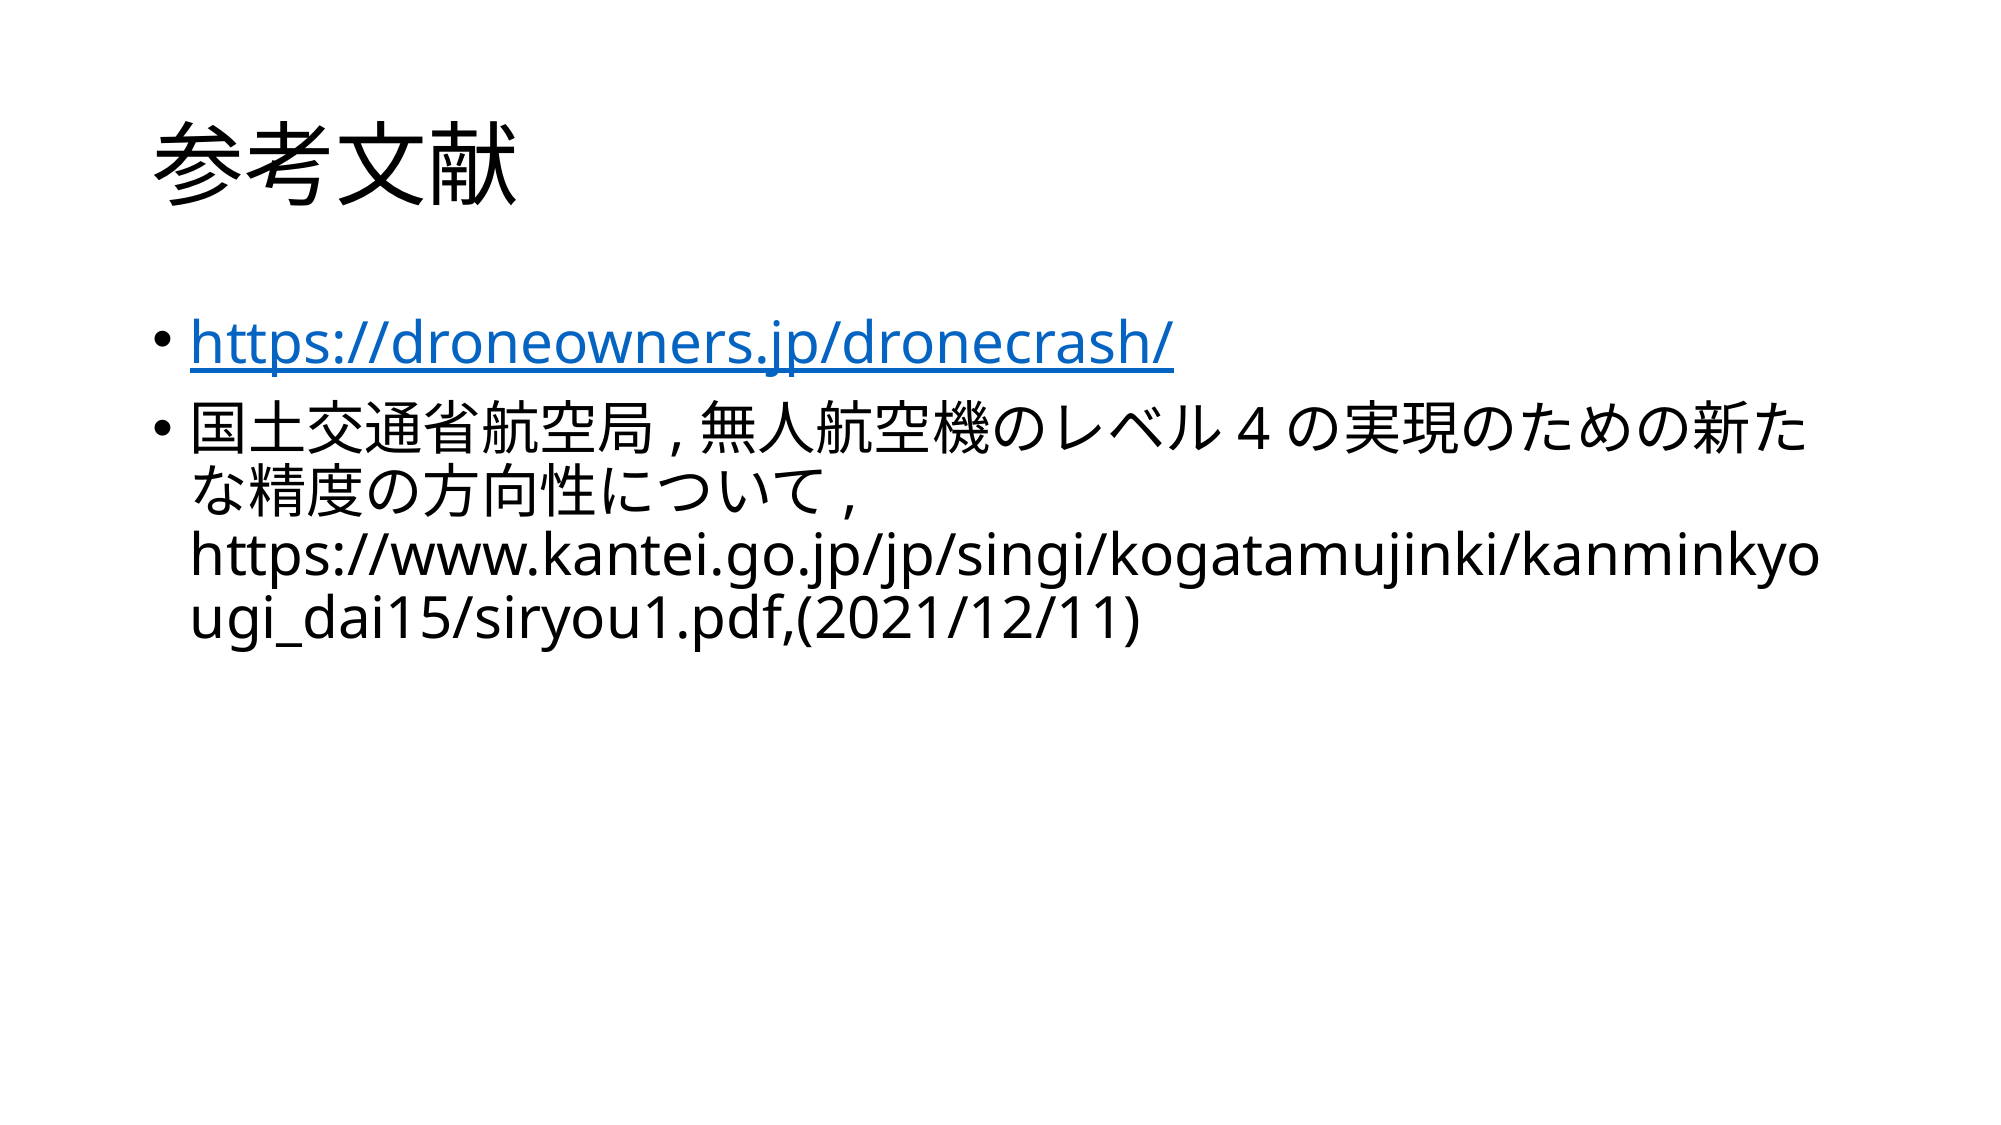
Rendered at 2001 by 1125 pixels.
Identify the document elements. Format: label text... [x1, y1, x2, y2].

title 参考文献 [137, 59, 1863, 278]
list https://droneowners.jp/dronecrash/ 国土交通省航空局,無人航空機のレベル4の実現のための新たな精度の方向性について, https://www.kantei.go.jp/jp/singi/kogatamujinki/kanminkyougi_dai15/siryou1.pdf,(2021/12/11) [137, 299, 1863, 1014]
